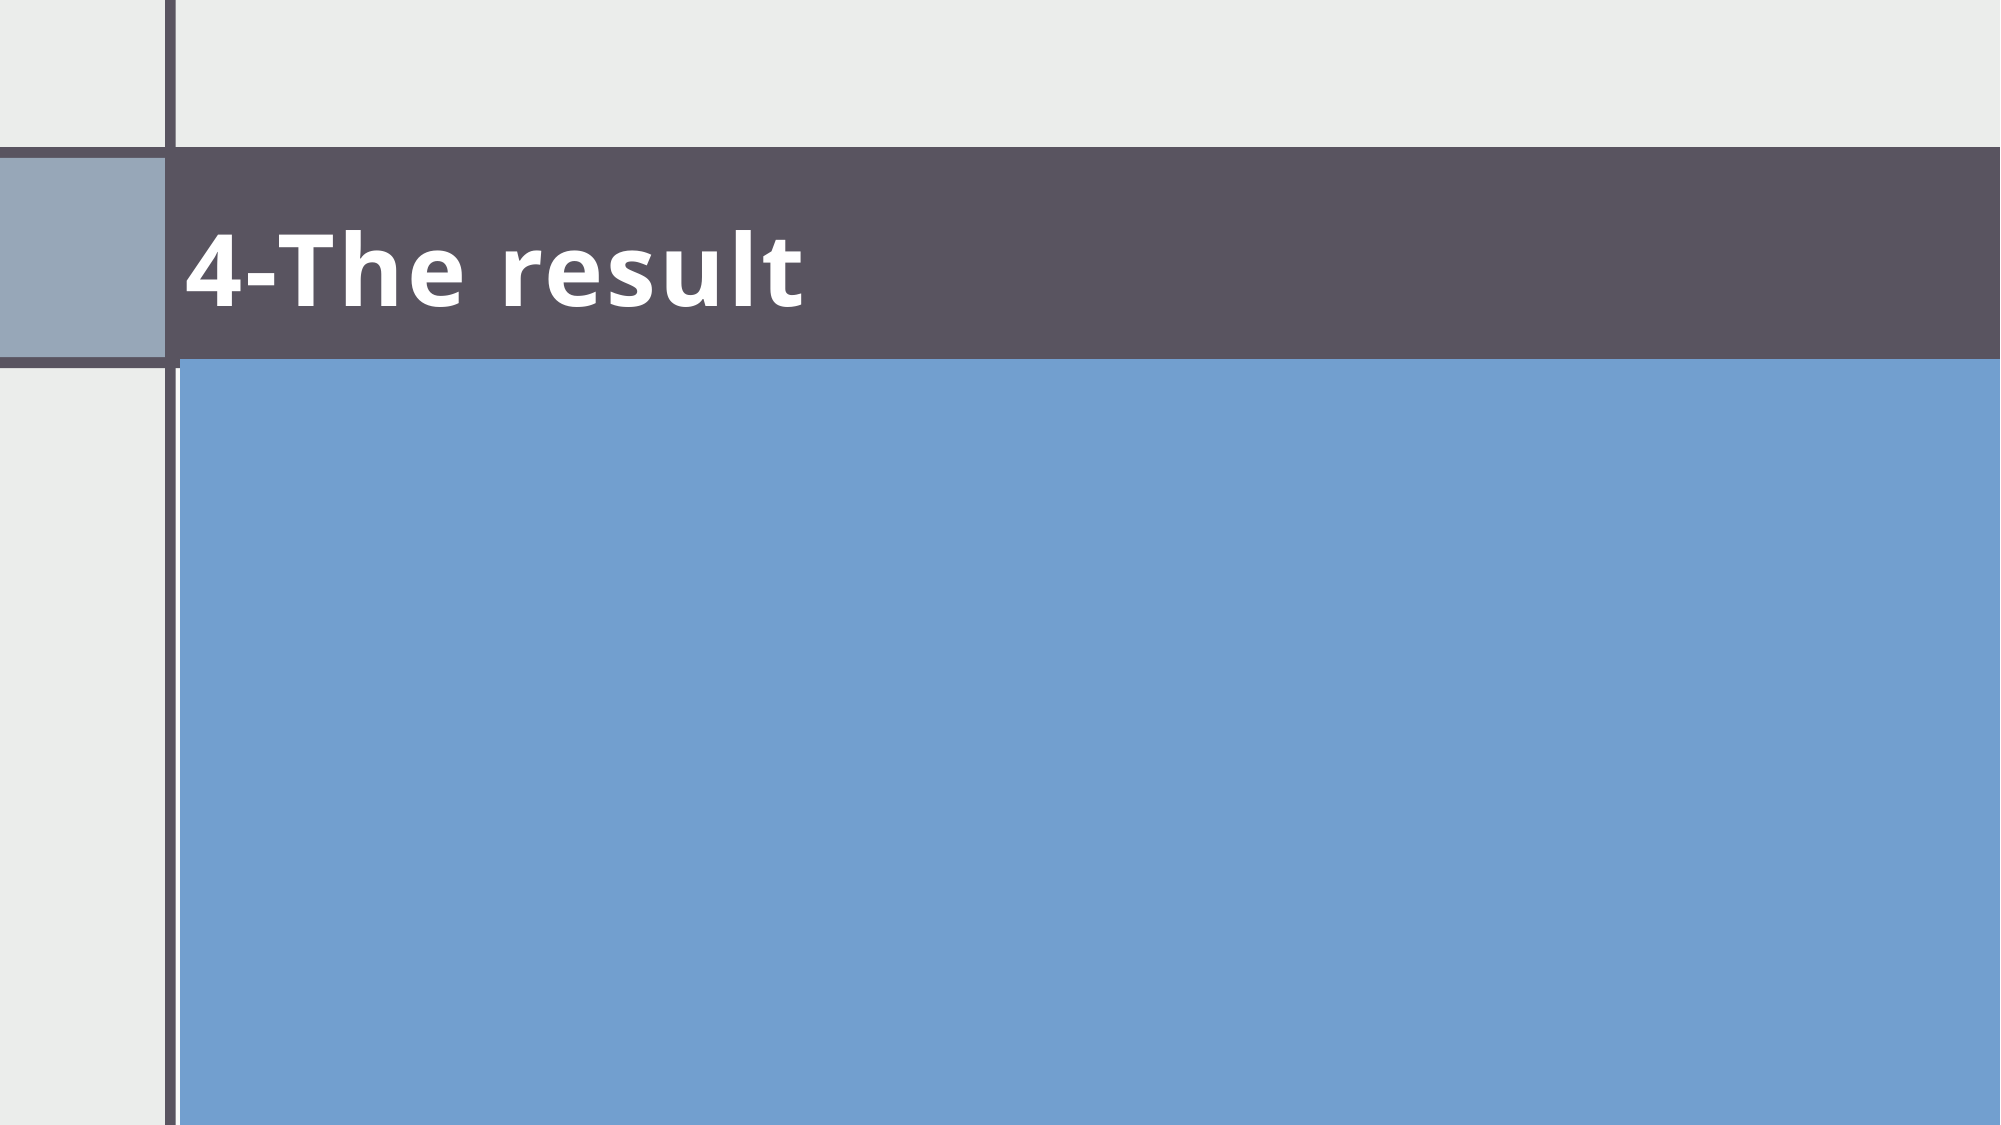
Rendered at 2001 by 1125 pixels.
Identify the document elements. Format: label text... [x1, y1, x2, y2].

title 4-The result [167, 133, 1564, 466]
